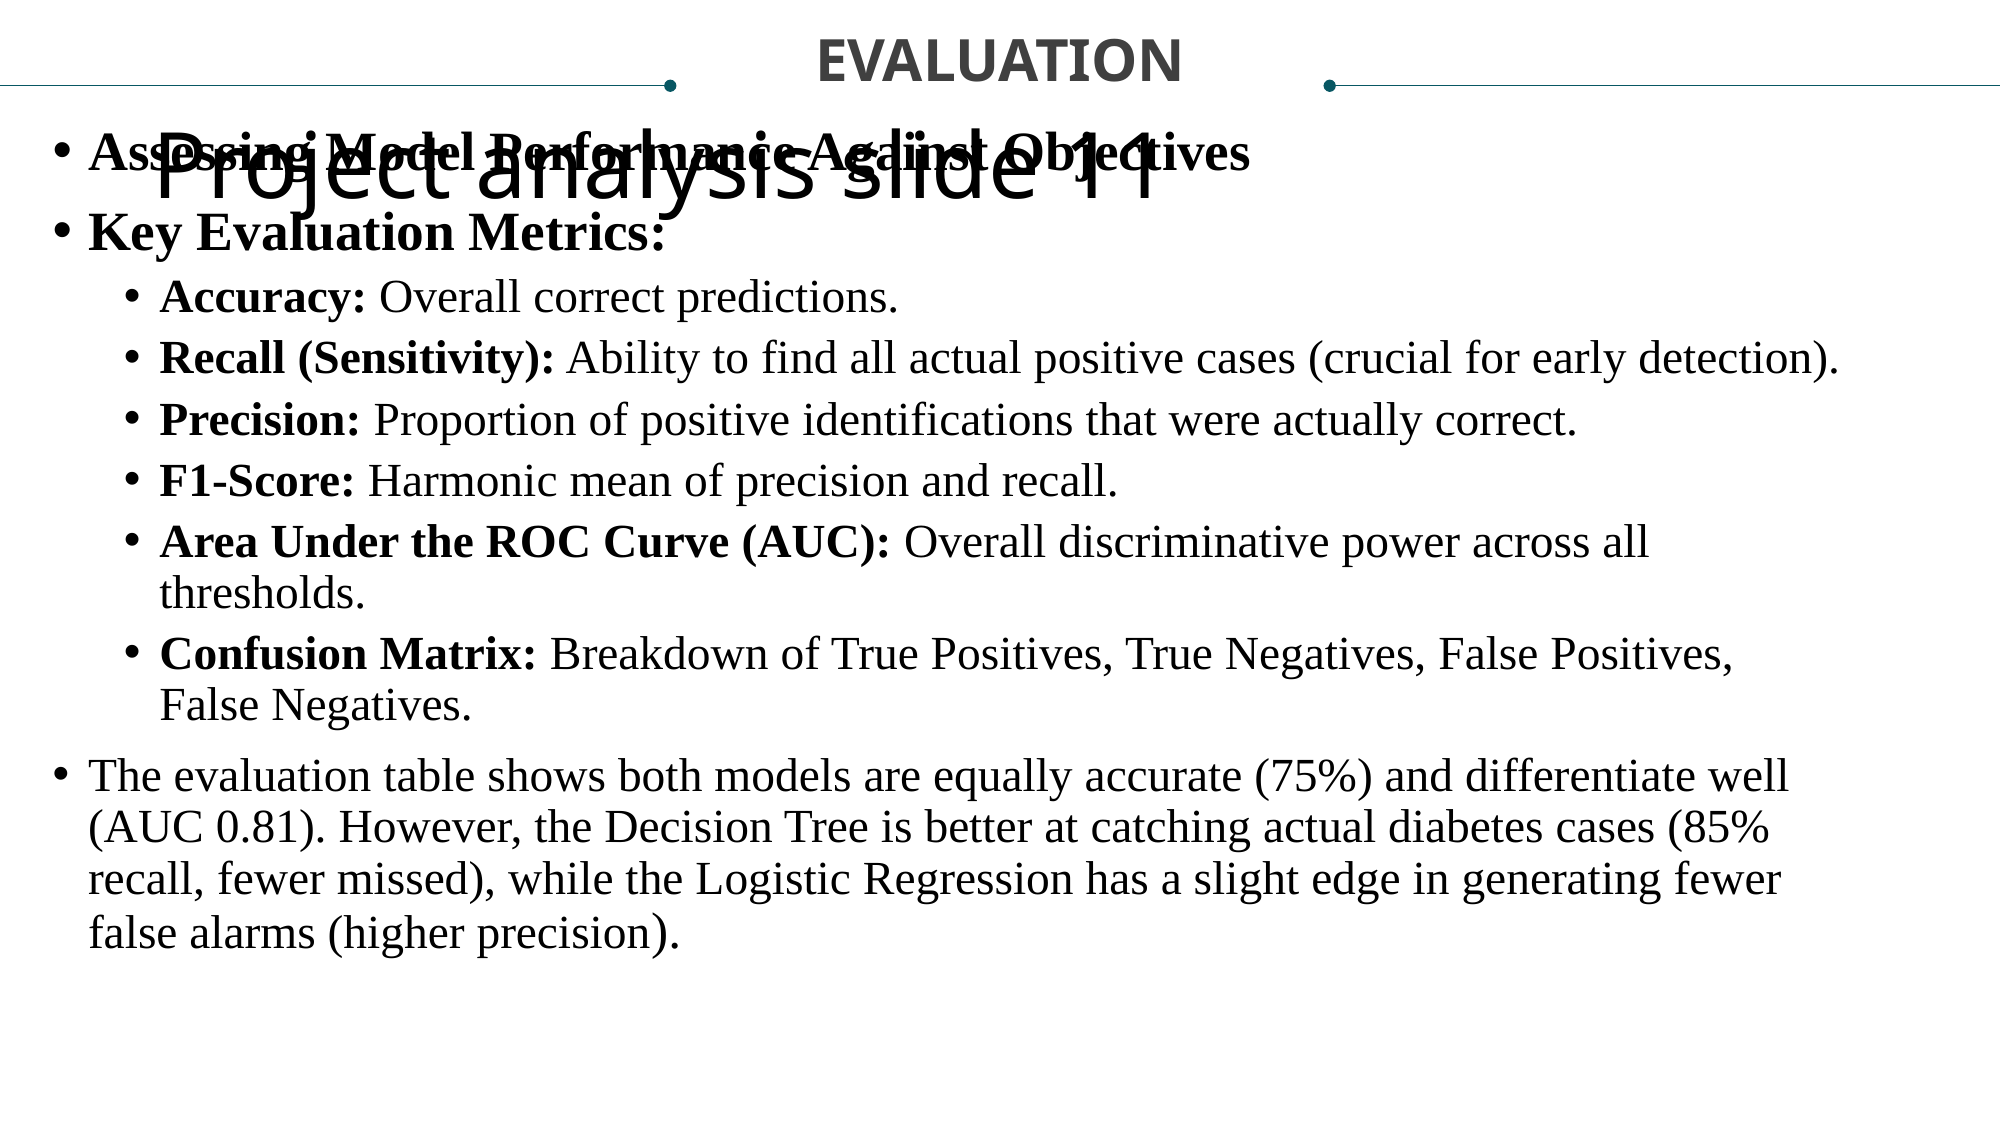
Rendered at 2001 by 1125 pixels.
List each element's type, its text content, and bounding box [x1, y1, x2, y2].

text_box EVALUATION [37, 31, 1963, 85]
text_box EVALUATION [1863, 86, 1963, 95]
title Project analysis slide 11 [137, 59, 1863, 115]
list Assessing Model Performance Against Objectives Key Evaluation Metrics: Accuracy: Overall correct predictions. Recall (Sensitivity): Ability to find all actual positive cases (crucial for early detection). Precision: Proportion of positive identifications that were actually correct. F1-Score: Harmonic mean of precision and recall. Area Under the ROC Curve (AUC): Overall discriminative power across all thresholds. Confusion Matrix: Breakdown of True Positives, True Negatives, False Positives, False Negatives. The evaluation table shows both models are equally accurate (75%) and differentiate well (AUC 0.81). However, the Decision Tree is better at catching actual diabetes cases (85% recall, fewer missed), while the Logistic Regression has a slight edge in generating fewer false alarms (higher precision). [37, 115, 1863, 1014]
text_box EVALUATION [37, 86, 137, 95]
